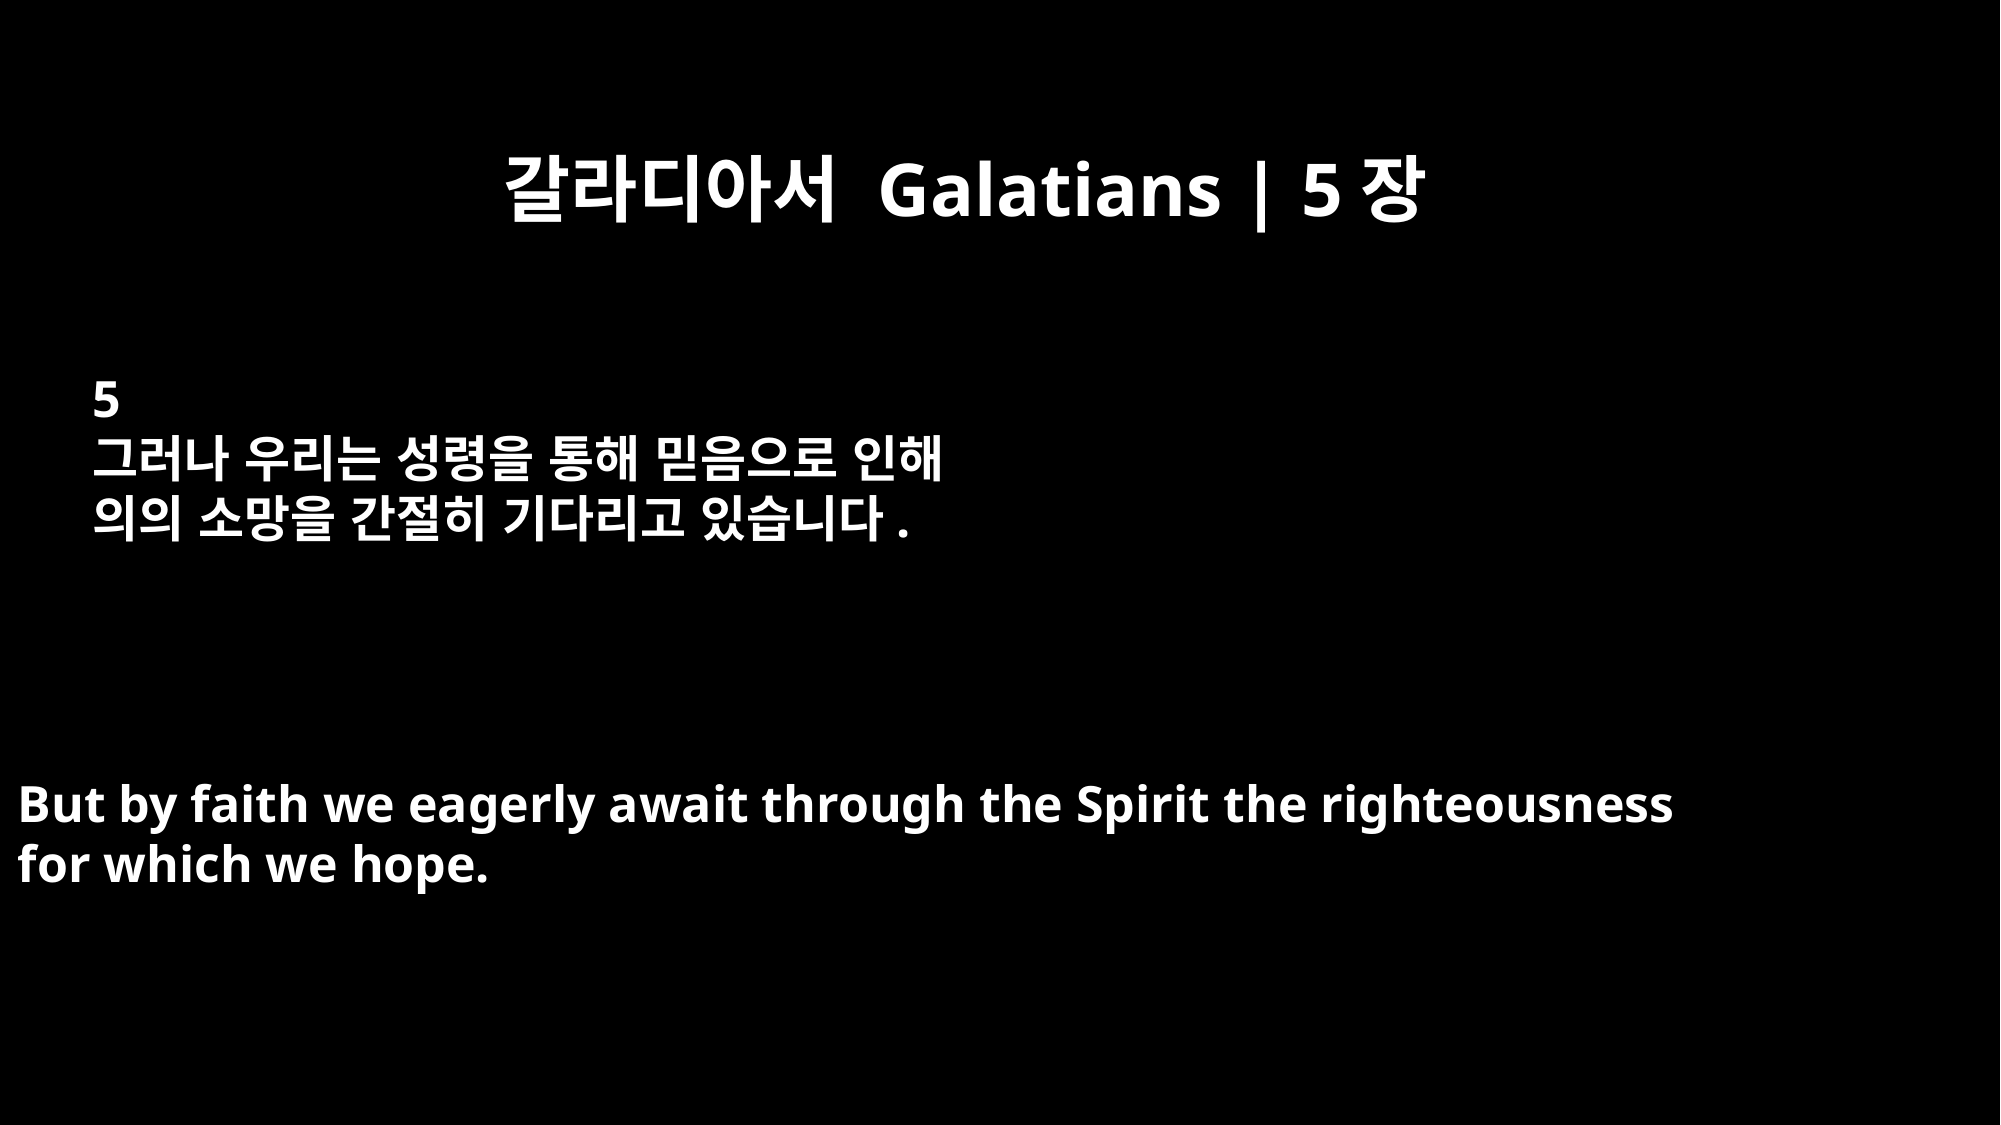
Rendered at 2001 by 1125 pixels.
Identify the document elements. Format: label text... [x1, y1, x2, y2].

text_box 갈라디아서 Galatians | 5장 [488, 136, 1443, 239]
text_box But by faith we eagerly await through the Spirit the righteousness for which we hope. [3, 764, 1690, 900]
text_box 5 그러나 우리는 성령을 통해 믿음으로 인해 의의 소망을 간절히 기다리고 있습니다. [78, 359, 960, 555]
